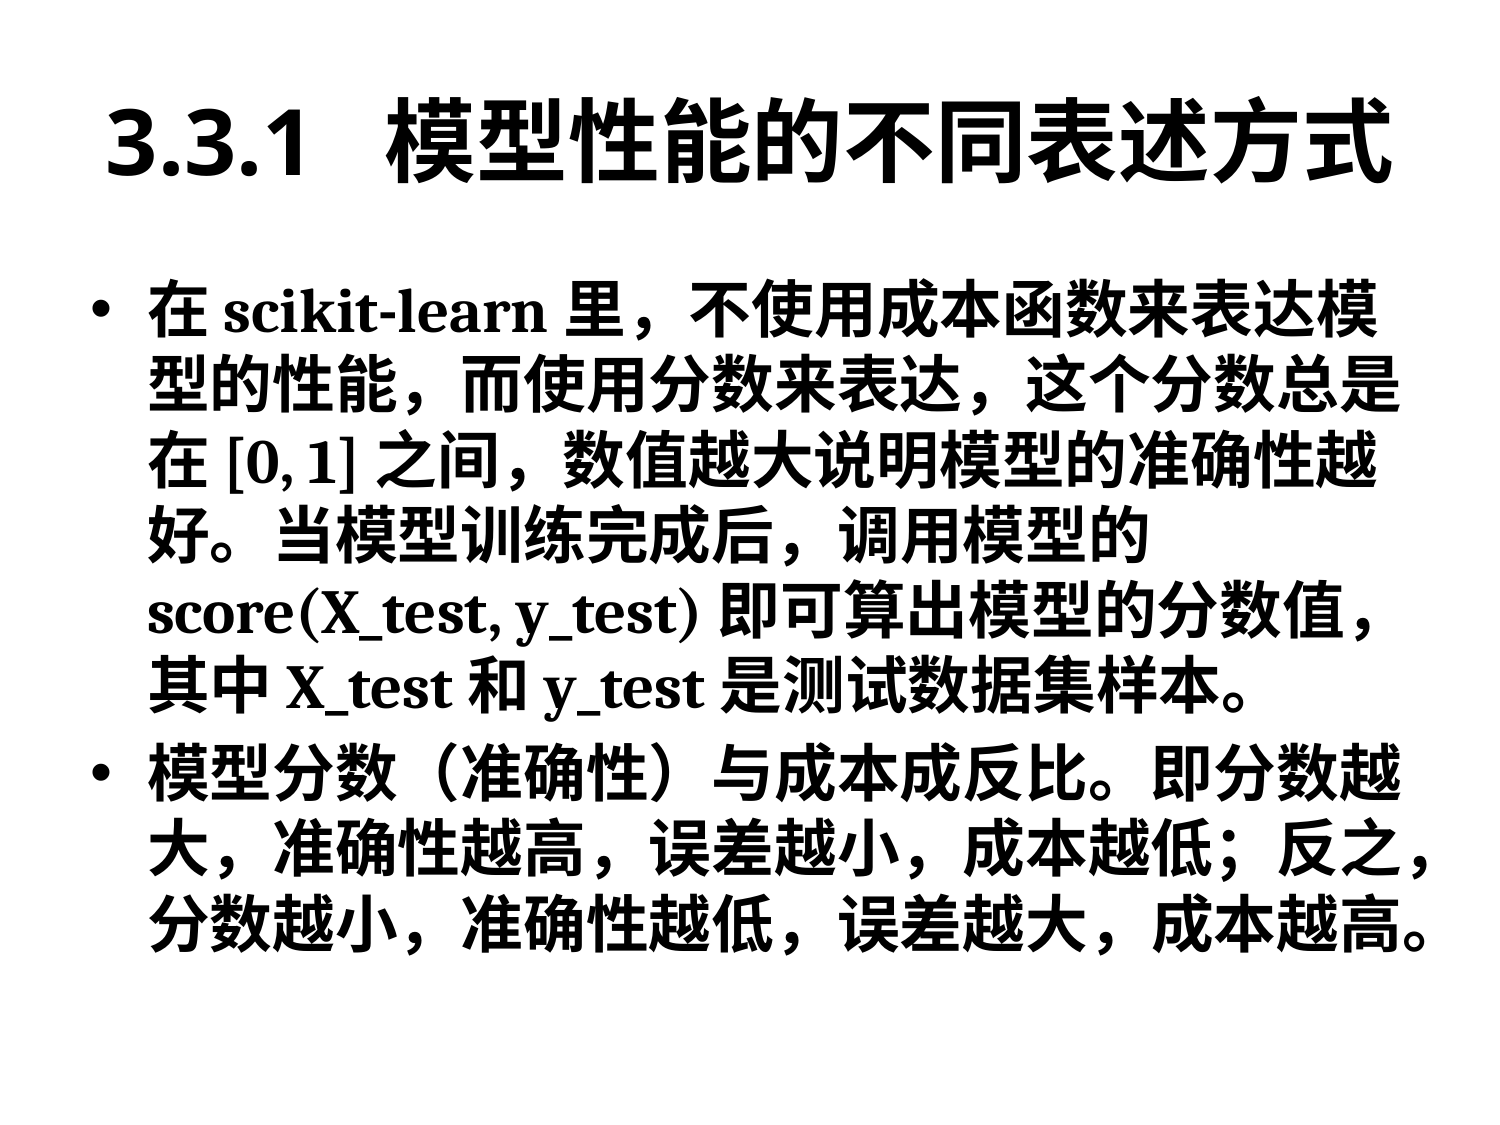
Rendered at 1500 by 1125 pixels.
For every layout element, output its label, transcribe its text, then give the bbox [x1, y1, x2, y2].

list 在scikit-learn里，不使用成本函数来表达模型的性能，而使用分数来表达，这个分数总是在[0, 1]之间，数值越大说明模型的准确性越好。当模型训练完成后，调用模型的 score(X_test, y_test)即可算出模型的分数值，其中X_test和y_test是测试数据集样本。 模型分数（准确性）与成本成反比。即分数越大，准确性越高，误差越小，成本越低；反之，分数越小，准确性越低，误差越大，成本越高。 [75, 262, 1425, 1005]
title 3.3.1 模型性能的不同表述方式 [75, 45, 1425, 233]
